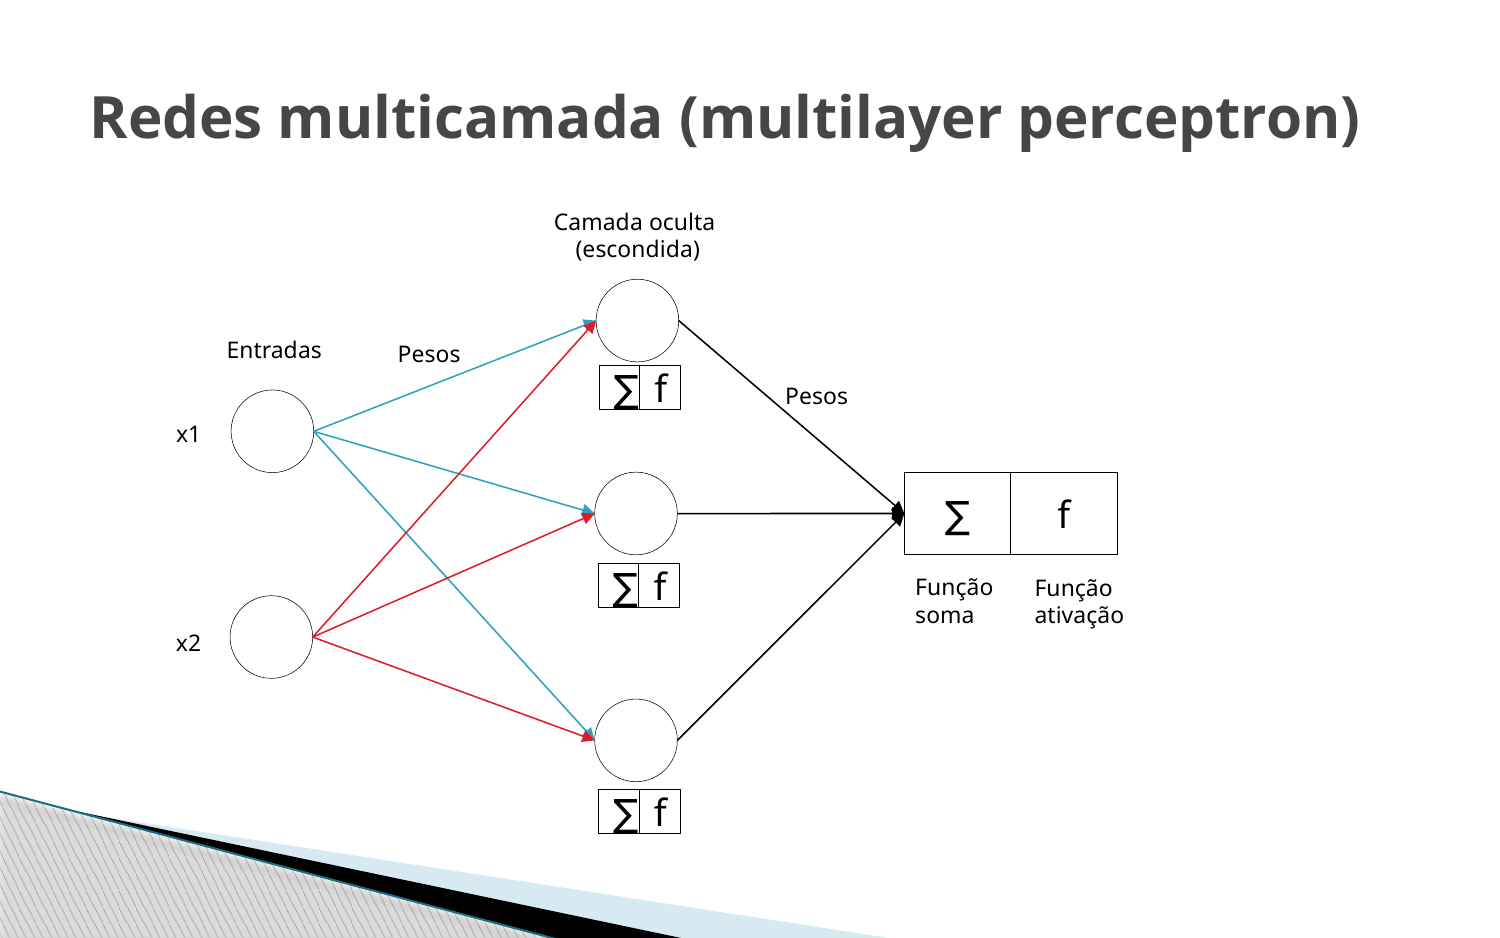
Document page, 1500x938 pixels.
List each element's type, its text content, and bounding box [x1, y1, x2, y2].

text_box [158, 199, 1142, 834]
text_box Baixo [191, 844, 544, 938]
text_box Baixo [0, 795, 154, 836]
title Redes multicamada (multilayer perceptron) [75, 37, 1425, 194]
